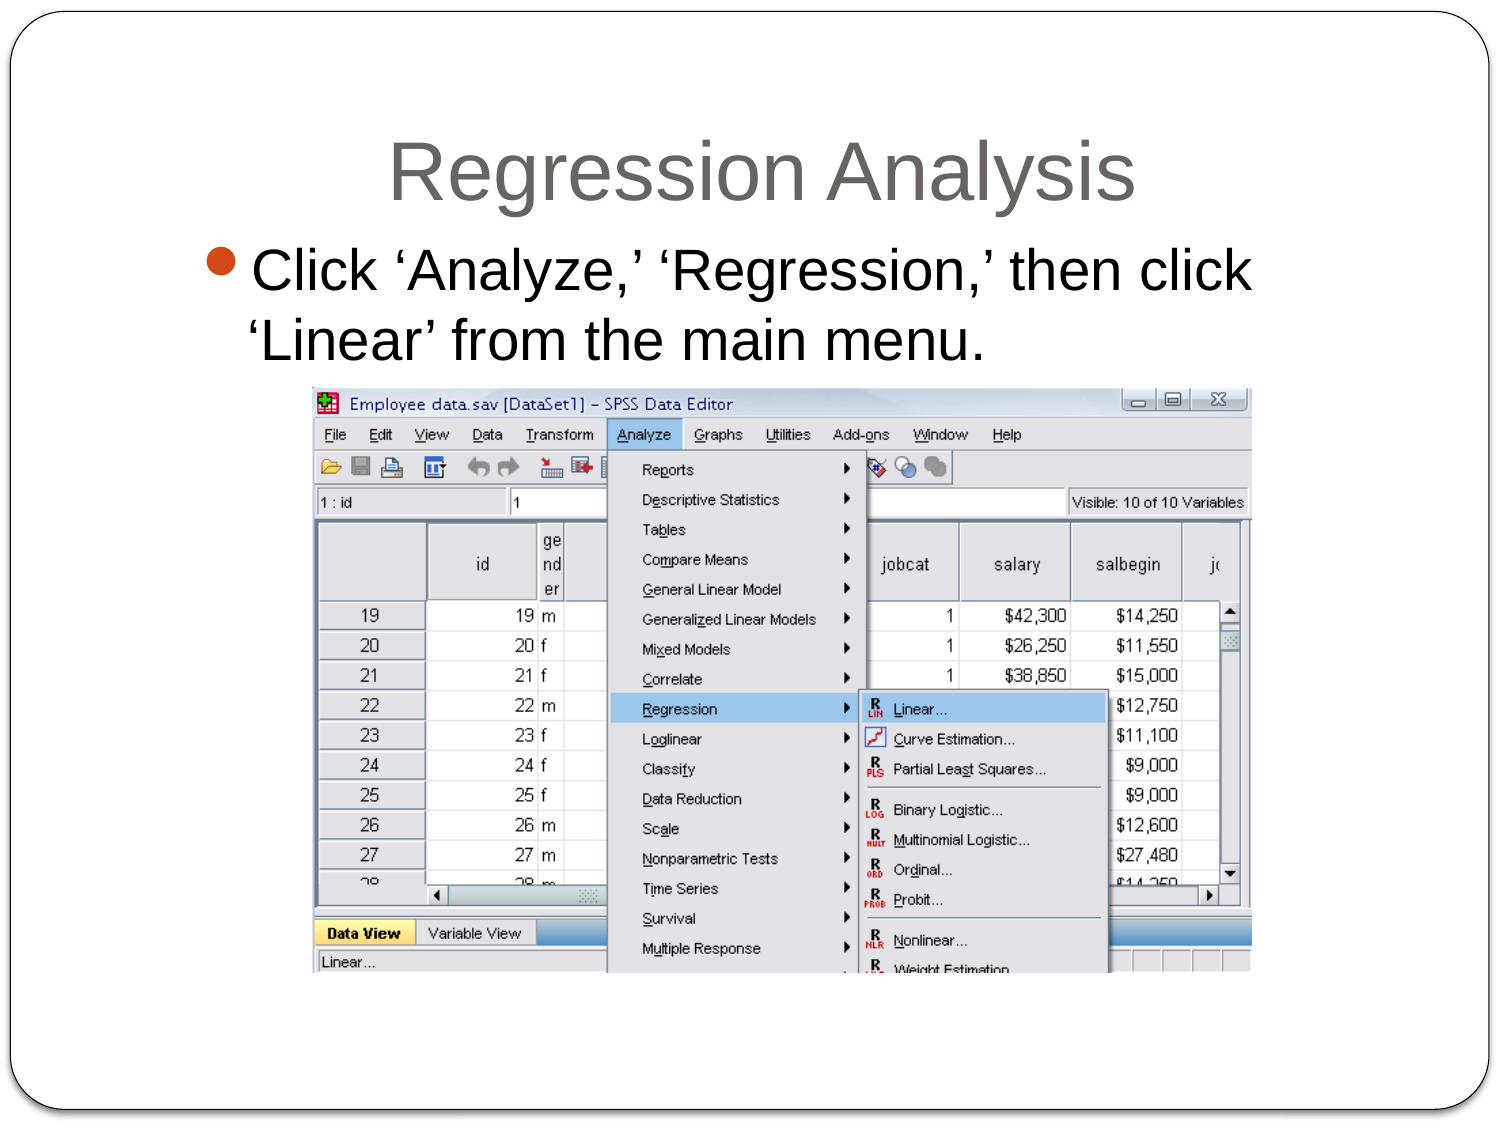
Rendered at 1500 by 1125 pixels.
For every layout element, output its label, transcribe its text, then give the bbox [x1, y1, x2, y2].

list Click ‘Analyze,’ ‘Regression,’ then click ‘Linear’ from the main menu. [187, 224, 1426, 584]
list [312, 387, 1252, 973]
title Regression Analysis [174, 74, 1351, 233]
